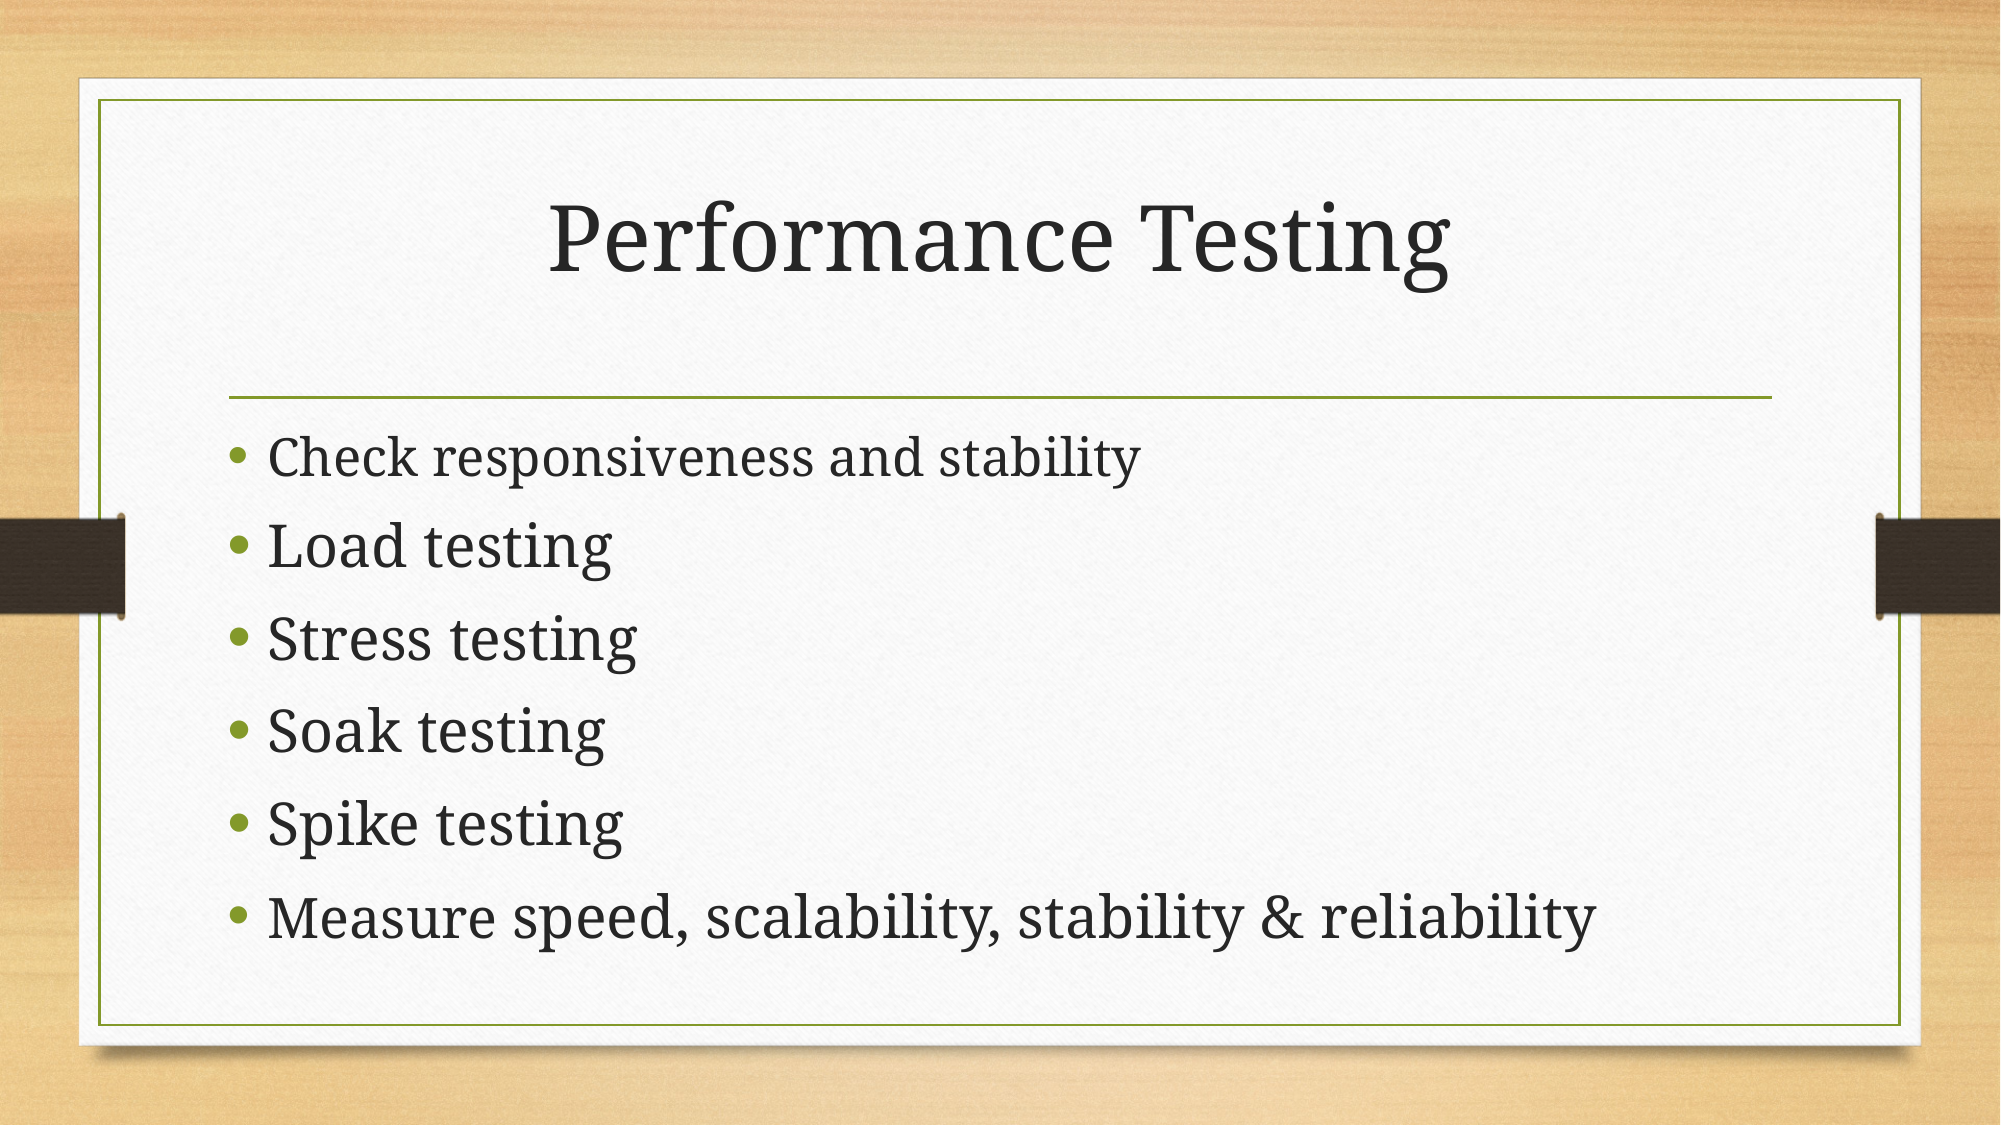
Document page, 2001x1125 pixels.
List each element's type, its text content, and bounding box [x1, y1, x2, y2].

list Check responsiveness and stability Load testing Stress testing Soak testing Spike testing Measure speed, scalability, stability & reliability [212, 415, 1893, 1012]
picture [0, 0, 2001, 1125]
title Performance Testing [212, 161, 1788, 309]
